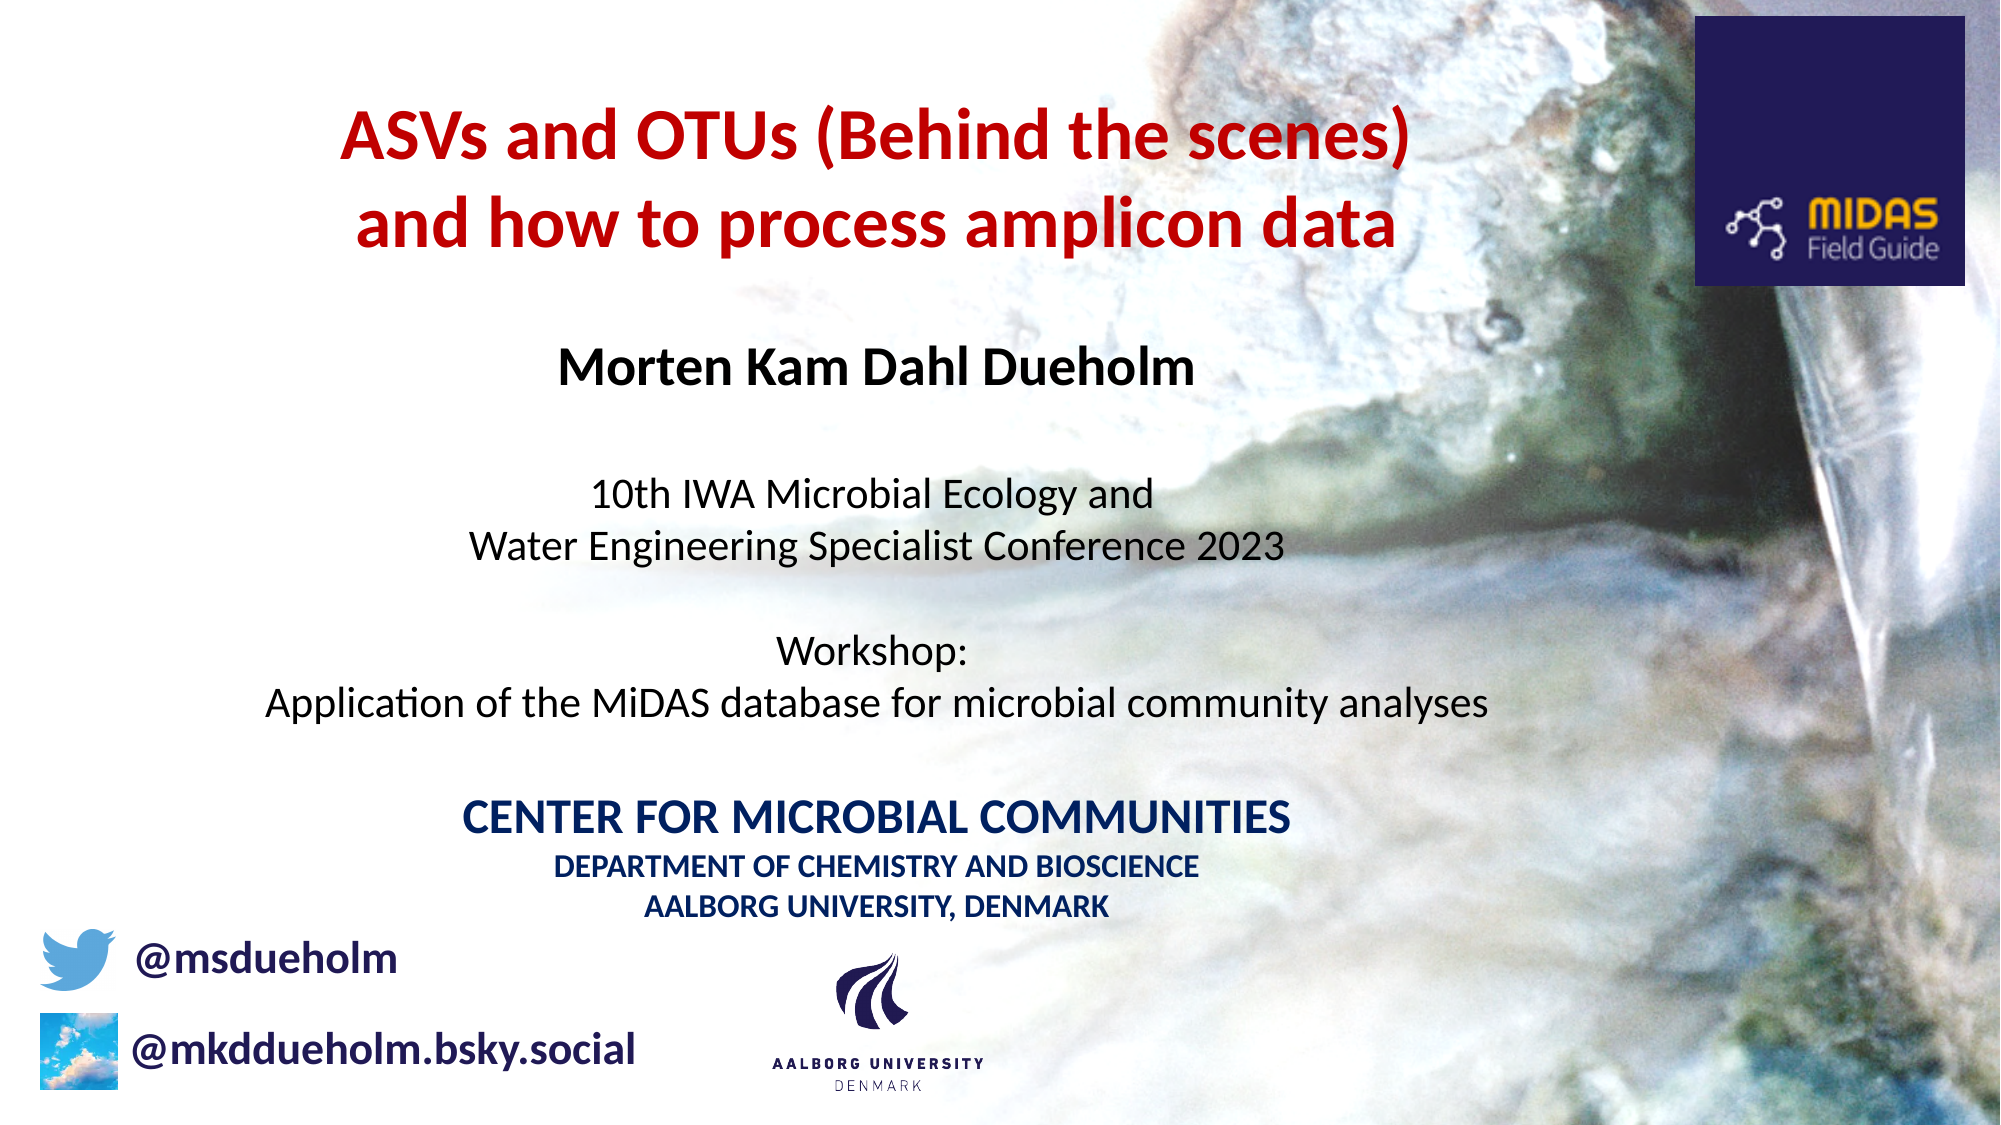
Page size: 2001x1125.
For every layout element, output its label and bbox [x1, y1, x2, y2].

picture [0, 0, 2001, 1125]
text_box [40, 1013, 639, 1090]
text_box [40, 919, 416, 992]
